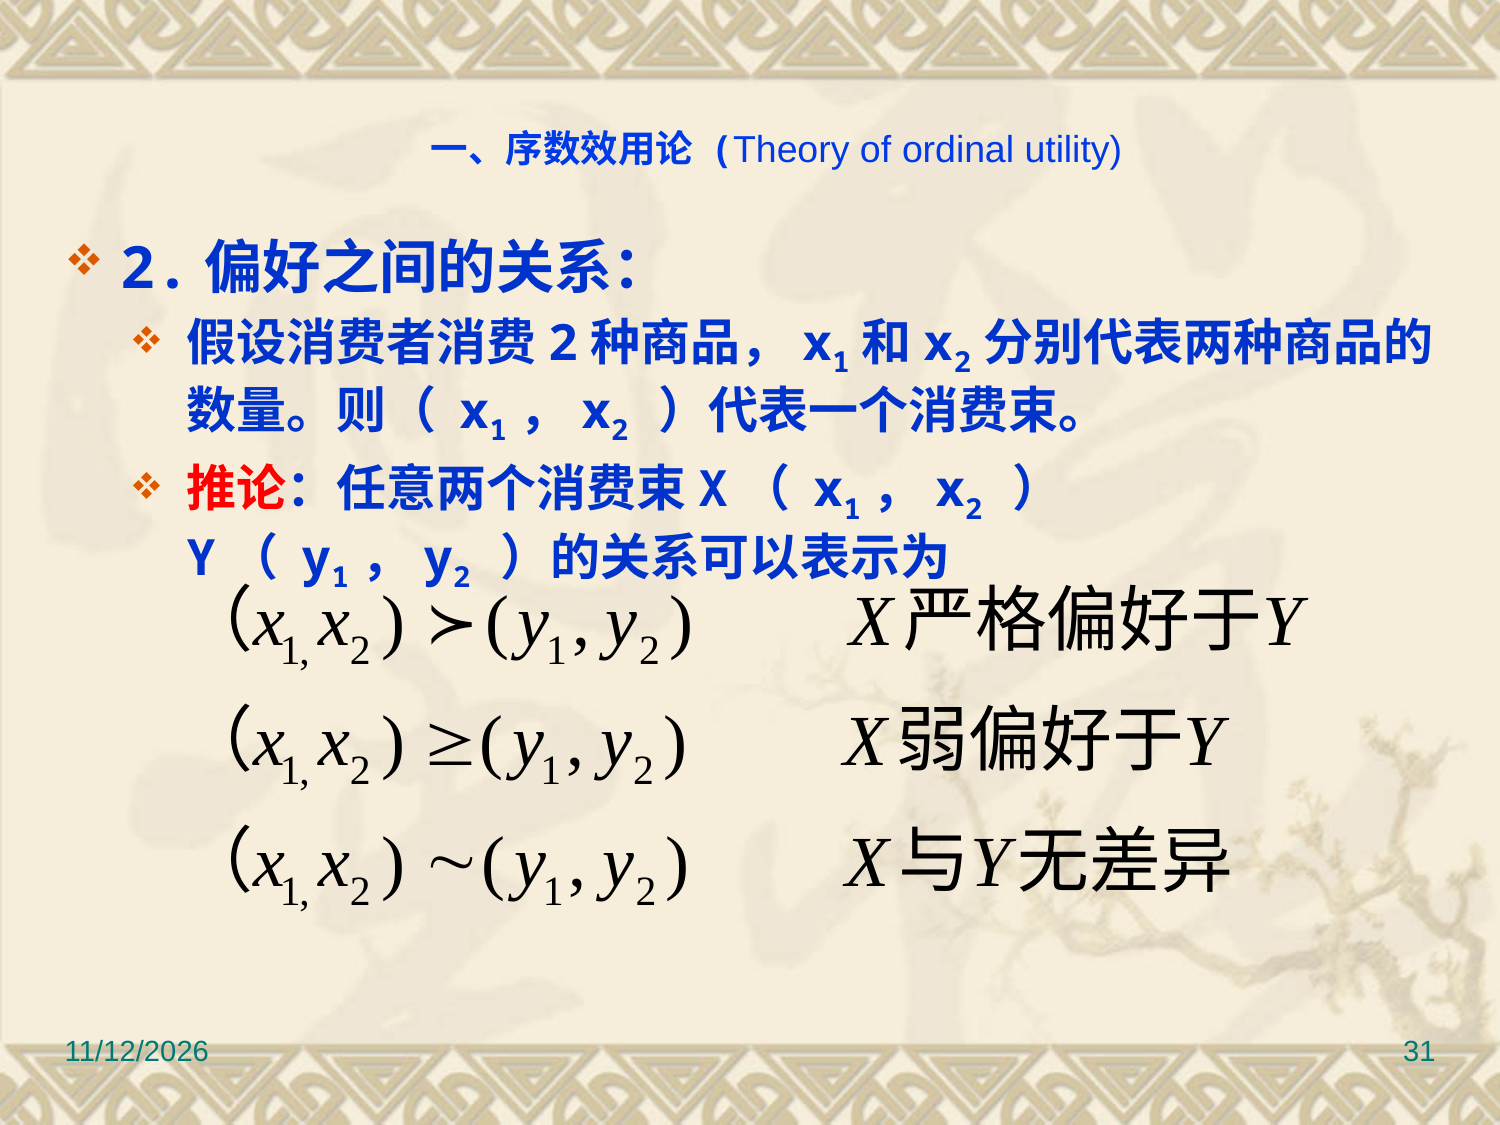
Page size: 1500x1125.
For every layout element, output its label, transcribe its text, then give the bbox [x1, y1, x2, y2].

list 2.偏好之间的关系： 假设消费者消费2种商品，x1和x2分别代表两种商品的数量。则（ x1，x2 ）代表一个消费束。 推论：任意两个消费束X（ x1，x2 ） Y（ y1，y2 ）的关系可以表示为 [49, 222, 1451, 1001]
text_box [210, 573, 1325, 928]
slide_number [49, 1024, 426, 1103]
slide_number 31 [1074, 1024, 1451, 1103]
text_box 一、序数效用论 (Theory of ordinal utility) [415, 117, 1138, 177]
picture [0, 0, 1500, 1125]
